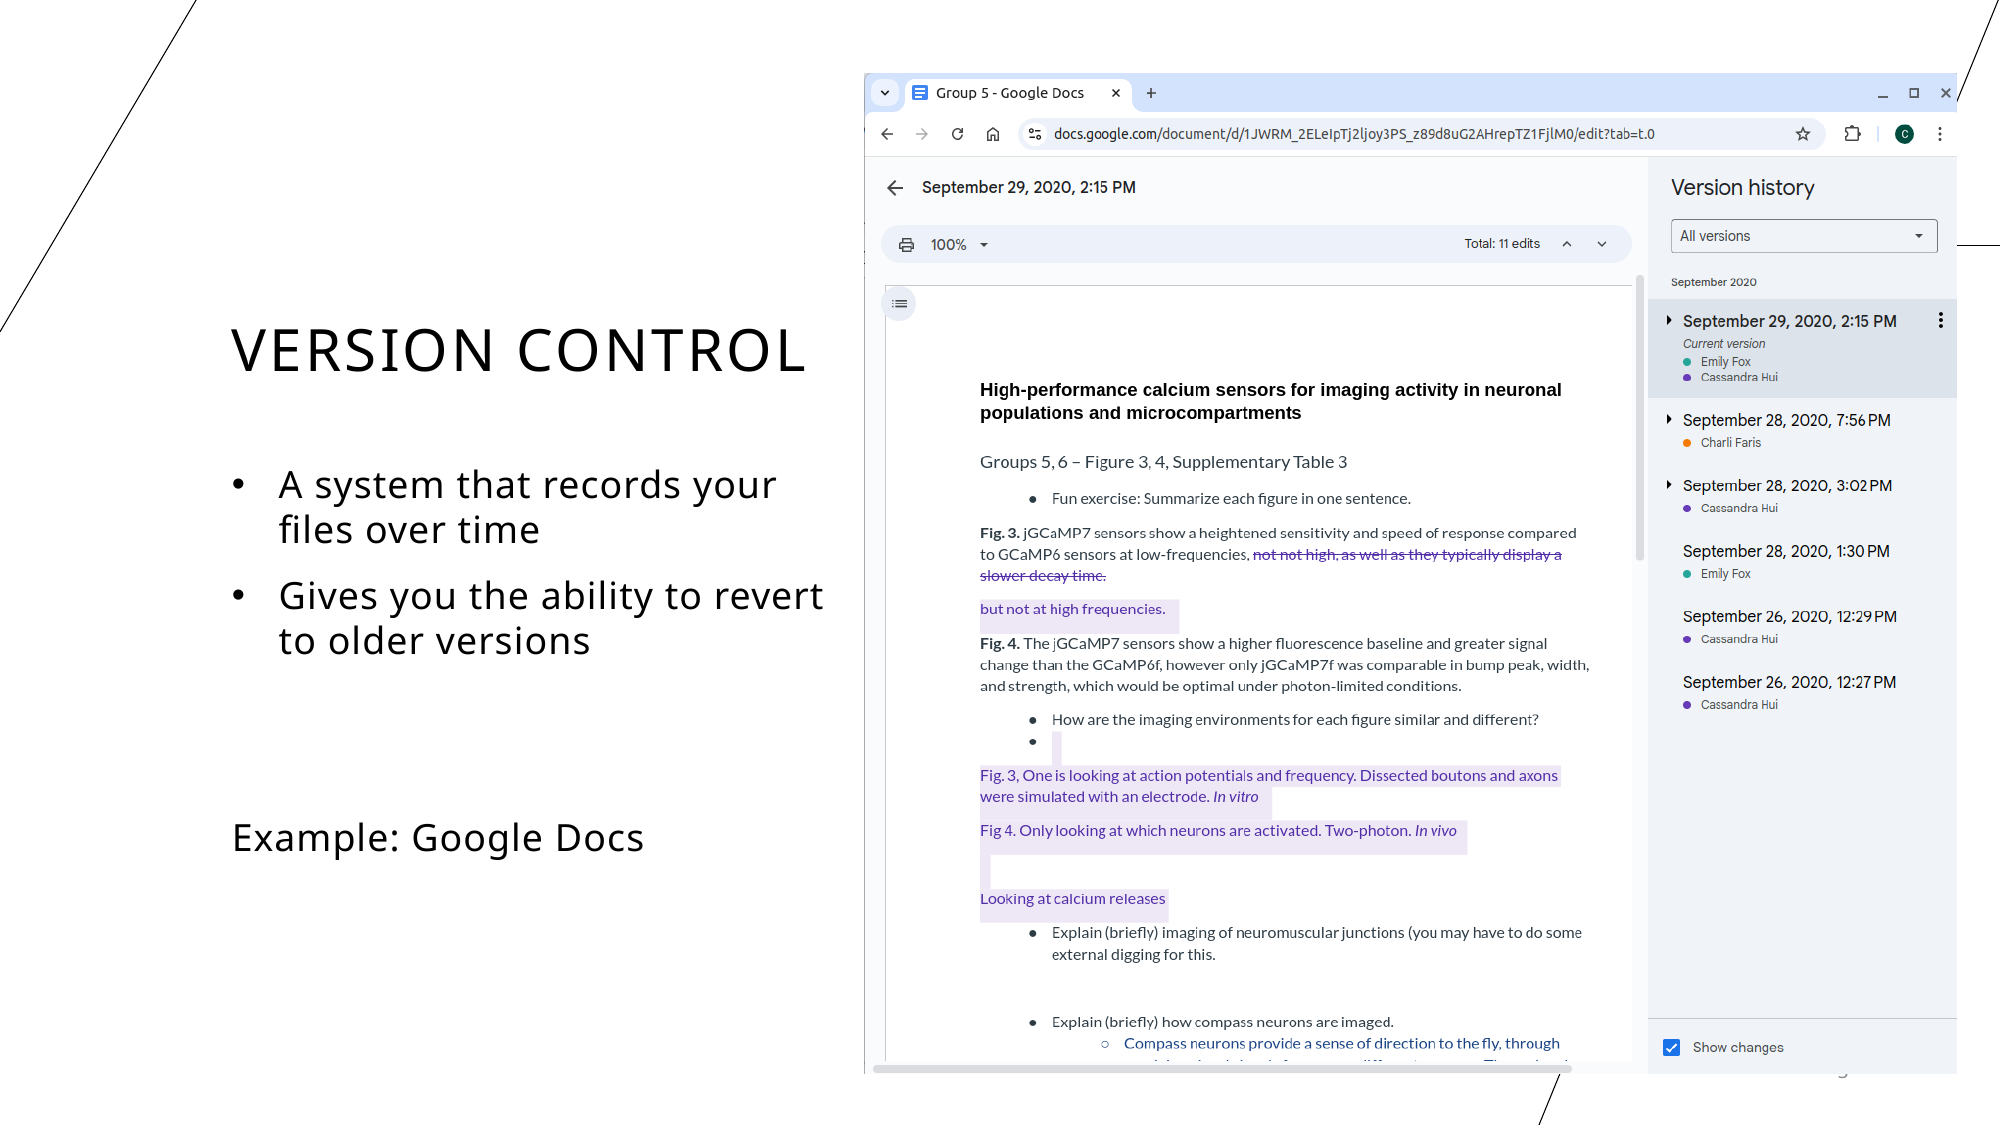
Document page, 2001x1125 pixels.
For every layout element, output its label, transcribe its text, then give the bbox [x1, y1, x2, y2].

slide_number 3 [1701, 1074, 1864, 1103]
picture [864, 73, 1957, 1074]
title Version Control [216, 43, 1413, 392]
list A system that records your files over time Gives you the ability to revert to older versions Example: Google Docs [216, 453, 864, 1013]
